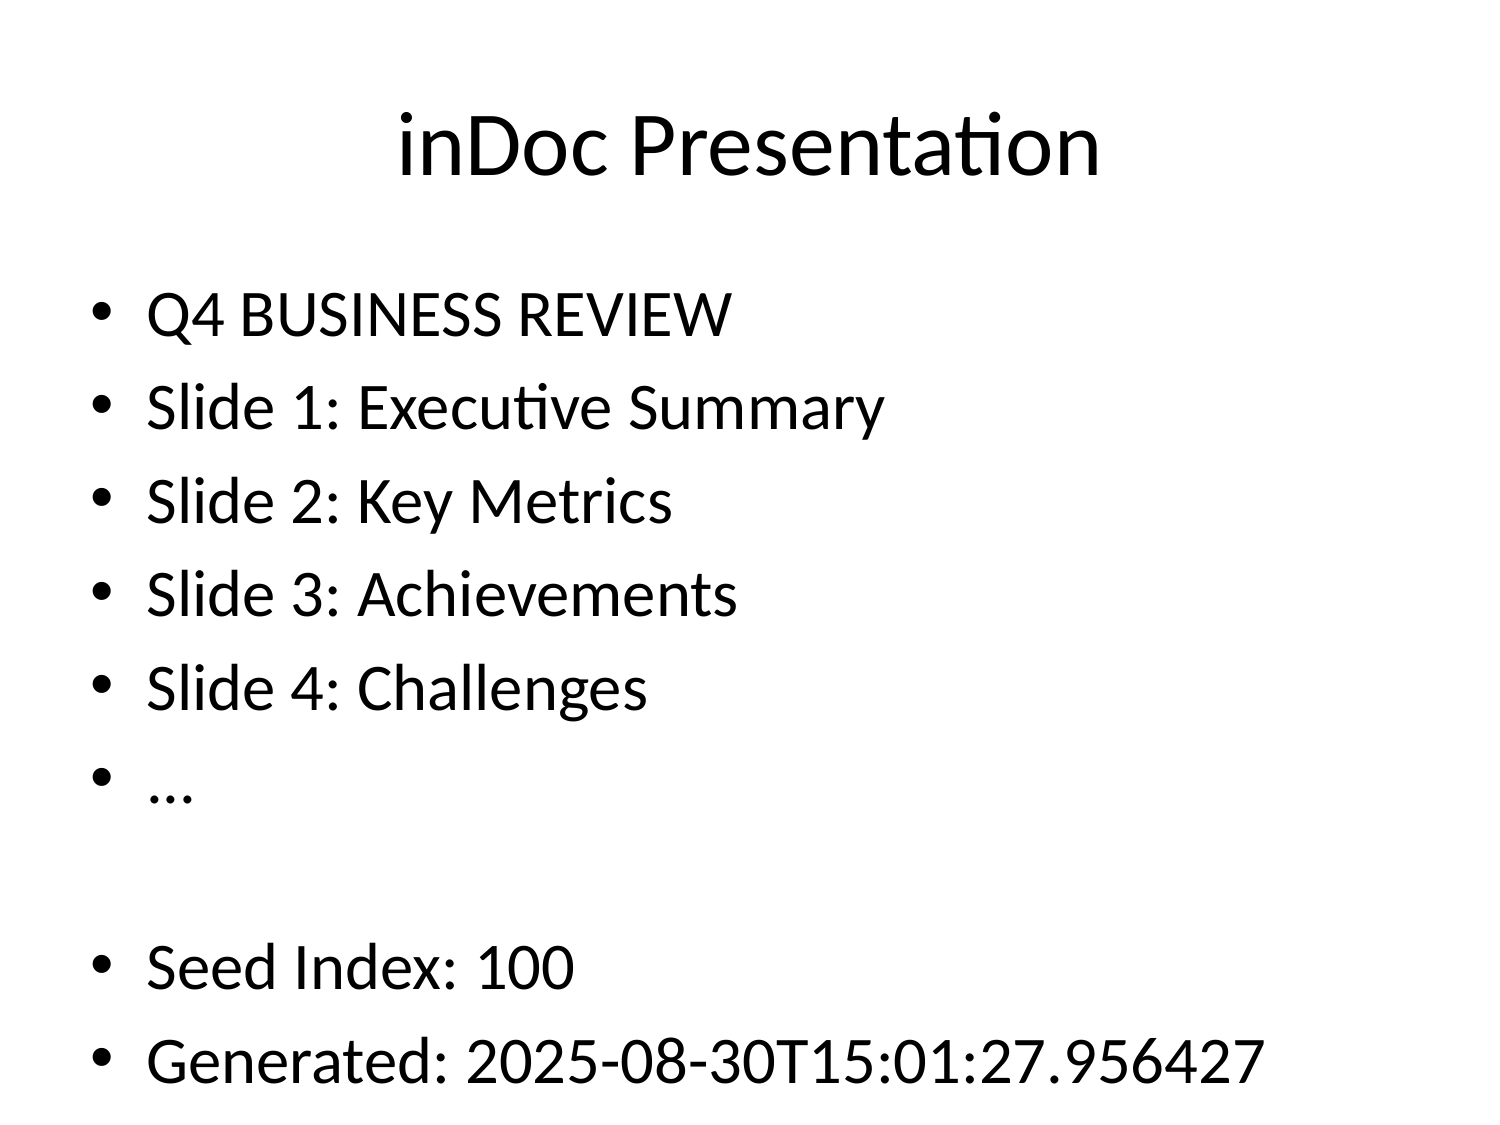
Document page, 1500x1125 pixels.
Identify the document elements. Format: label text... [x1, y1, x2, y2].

title inDoc Presentation [75, 45, 1425, 233]
list Q4 BUSINESS REVIEW Slide 1: Executive Summary Slide 2: Key Metrics Slide 3: Achievements Slide 4: Challenges ... Seed Index: 100 Generated: 2025-08-30T15:01:27.956427 [75, 262, 1425, 1005]
